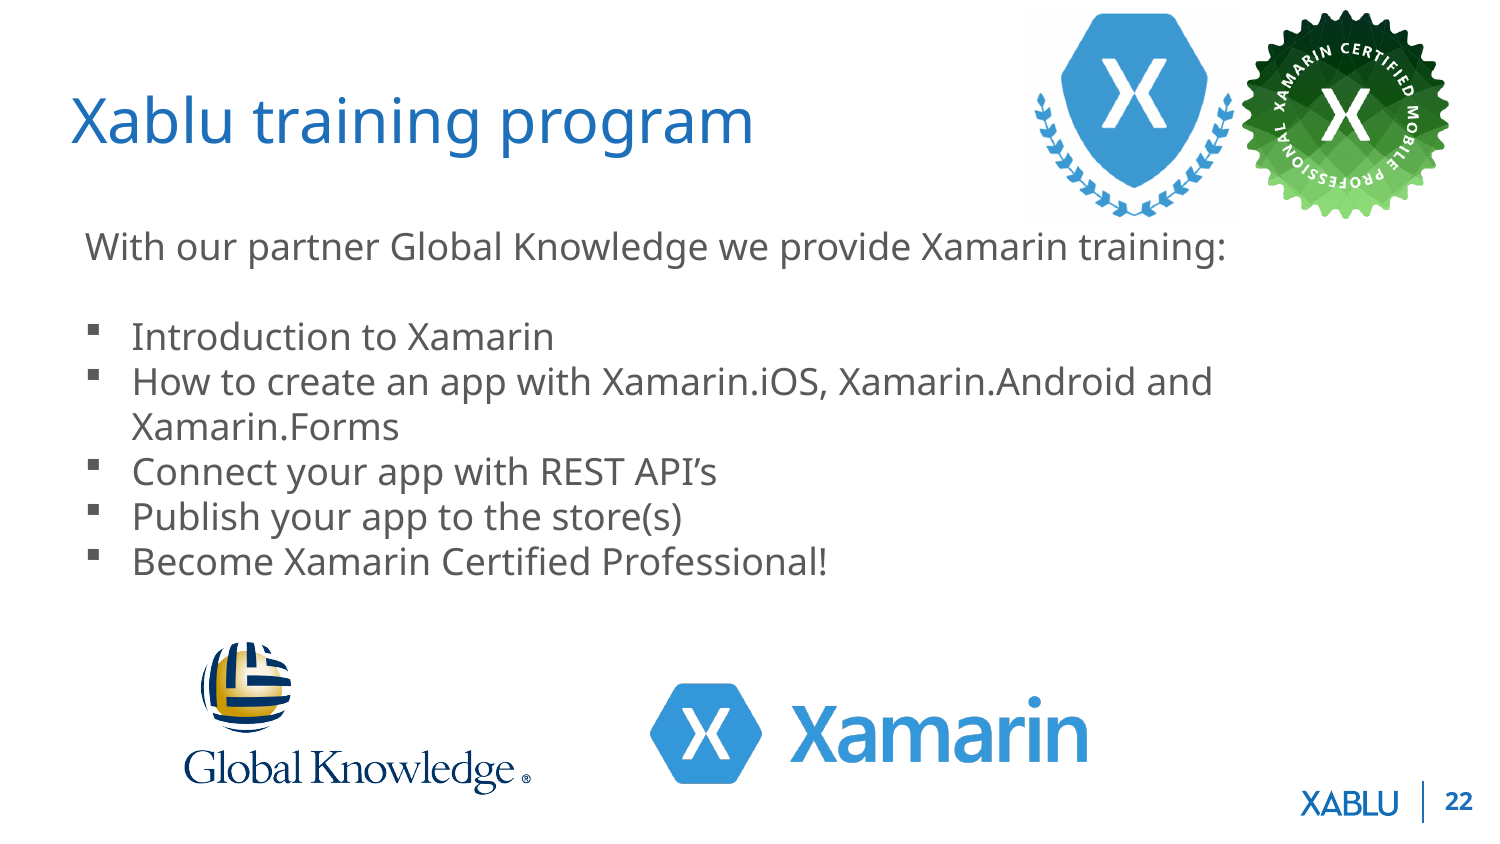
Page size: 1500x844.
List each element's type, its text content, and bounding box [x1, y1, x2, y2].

picture [165, 622, 539, 804]
text_box With our partner Global Knowledge we provide Xamarin training: Introduction to Xamarin How to create an app with Xamarin.iOS, Xamarin.Android and Xamarin.Forms Connect your app with REST API’s Publish your app to the store(s) Become Xamarin Certified Professional! [51, 207, 1449, 773]
picture [1024, 5, 1450, 224]
title Xablu training program [51, 60, 1019, 155]
picture [604, 622, 1134, 844]
picture [1299, 789, 1399, 816]
